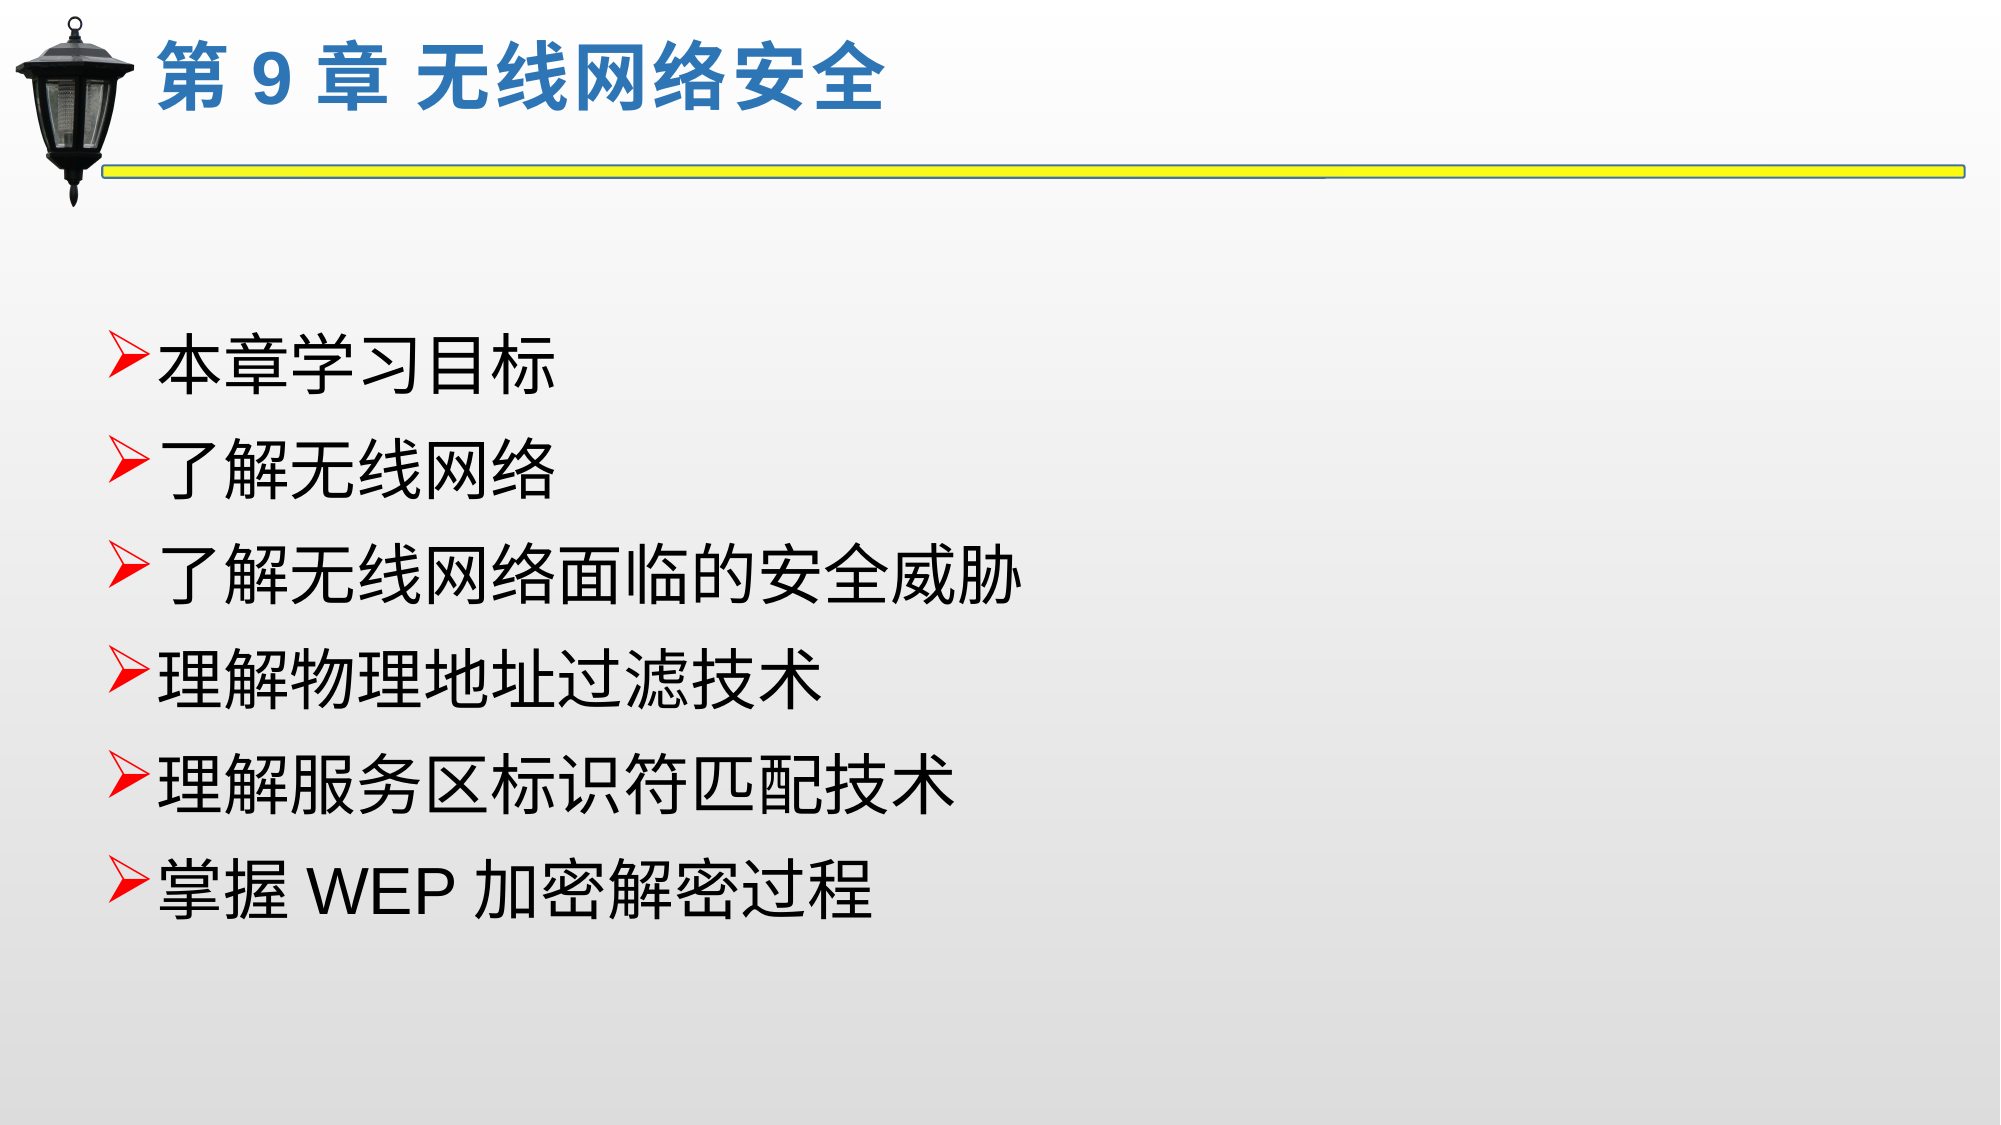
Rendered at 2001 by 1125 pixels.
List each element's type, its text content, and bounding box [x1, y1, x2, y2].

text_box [9, 8, 1965, 216]
text_box 本章学习目标 了解无线网络 了解无线网络面临的安全威胁 理解物理地址过滤技术 理解服务区标识符匹配技术 掌握WEP加密解密过程 [88, 315, 1752, 936]
